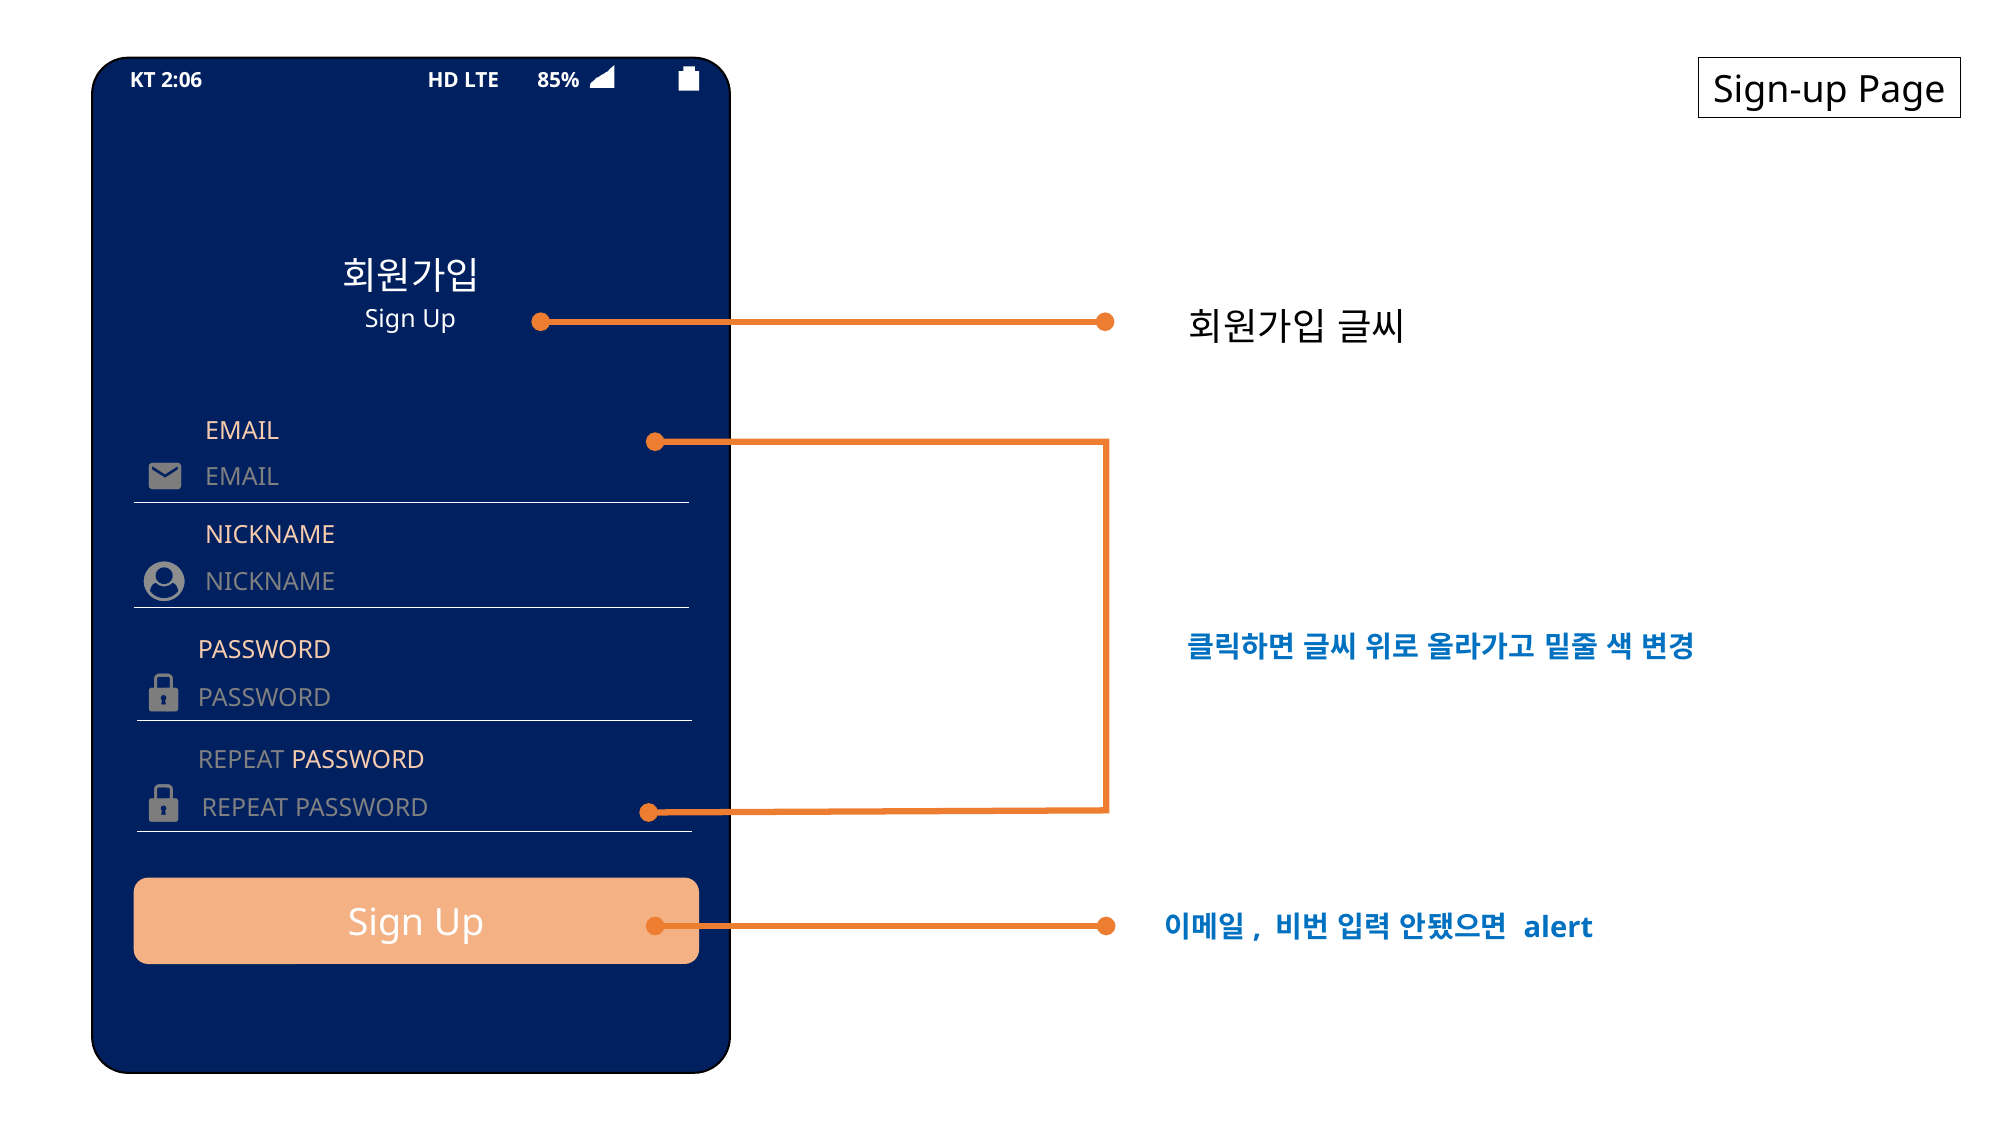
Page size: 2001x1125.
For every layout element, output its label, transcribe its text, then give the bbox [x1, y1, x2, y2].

text_box Sign-up Page [1698, 57, 1961, 118]
picture [78, 610, 249, 889]
text_box EMAIL [202, 453, 389, 498]
text_box REPEAT PASSWORD [249, 784, 495, 829]
text_box Sign Up [132, 876, 701, 966]
text_box EMAIL [190, 407, 389, 452]
text_box [91, 59, 731, 720]
text_box 회원가입 [311, 244, 511, 295]
text_box 이메일, 비번 입력 안됐으면 alert [1150, 900, 1609, 951]
picture [127, 439, 202, 513]
picture [139, 559, 188, 606]
text_box PASSWORD [249, 626, 479, 671]
text_box 클릭하면 글씨 위로 올라가고 밑줄 색 변경 [1172, 621, 1712, 671]
text_box NICKNAME [190, 557, 389, 603]
text_box REPEAT PASSWORD [249, 736, 479, 782]
text_box [249, 721, 731, 923]
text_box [115, 58, 714, 100]
text_box PASSWORD [249, 673, 479, 719]
text_box Sign Up [235, 295, 586, 341]
text_box [642, 435, 1107, 819]
text_box NICKNAME [190, 511, 389, 557]
text_box [91, 889, 731, 1074]
text_box 회원가입 글씨 [1154, 295, 1422, 356]
